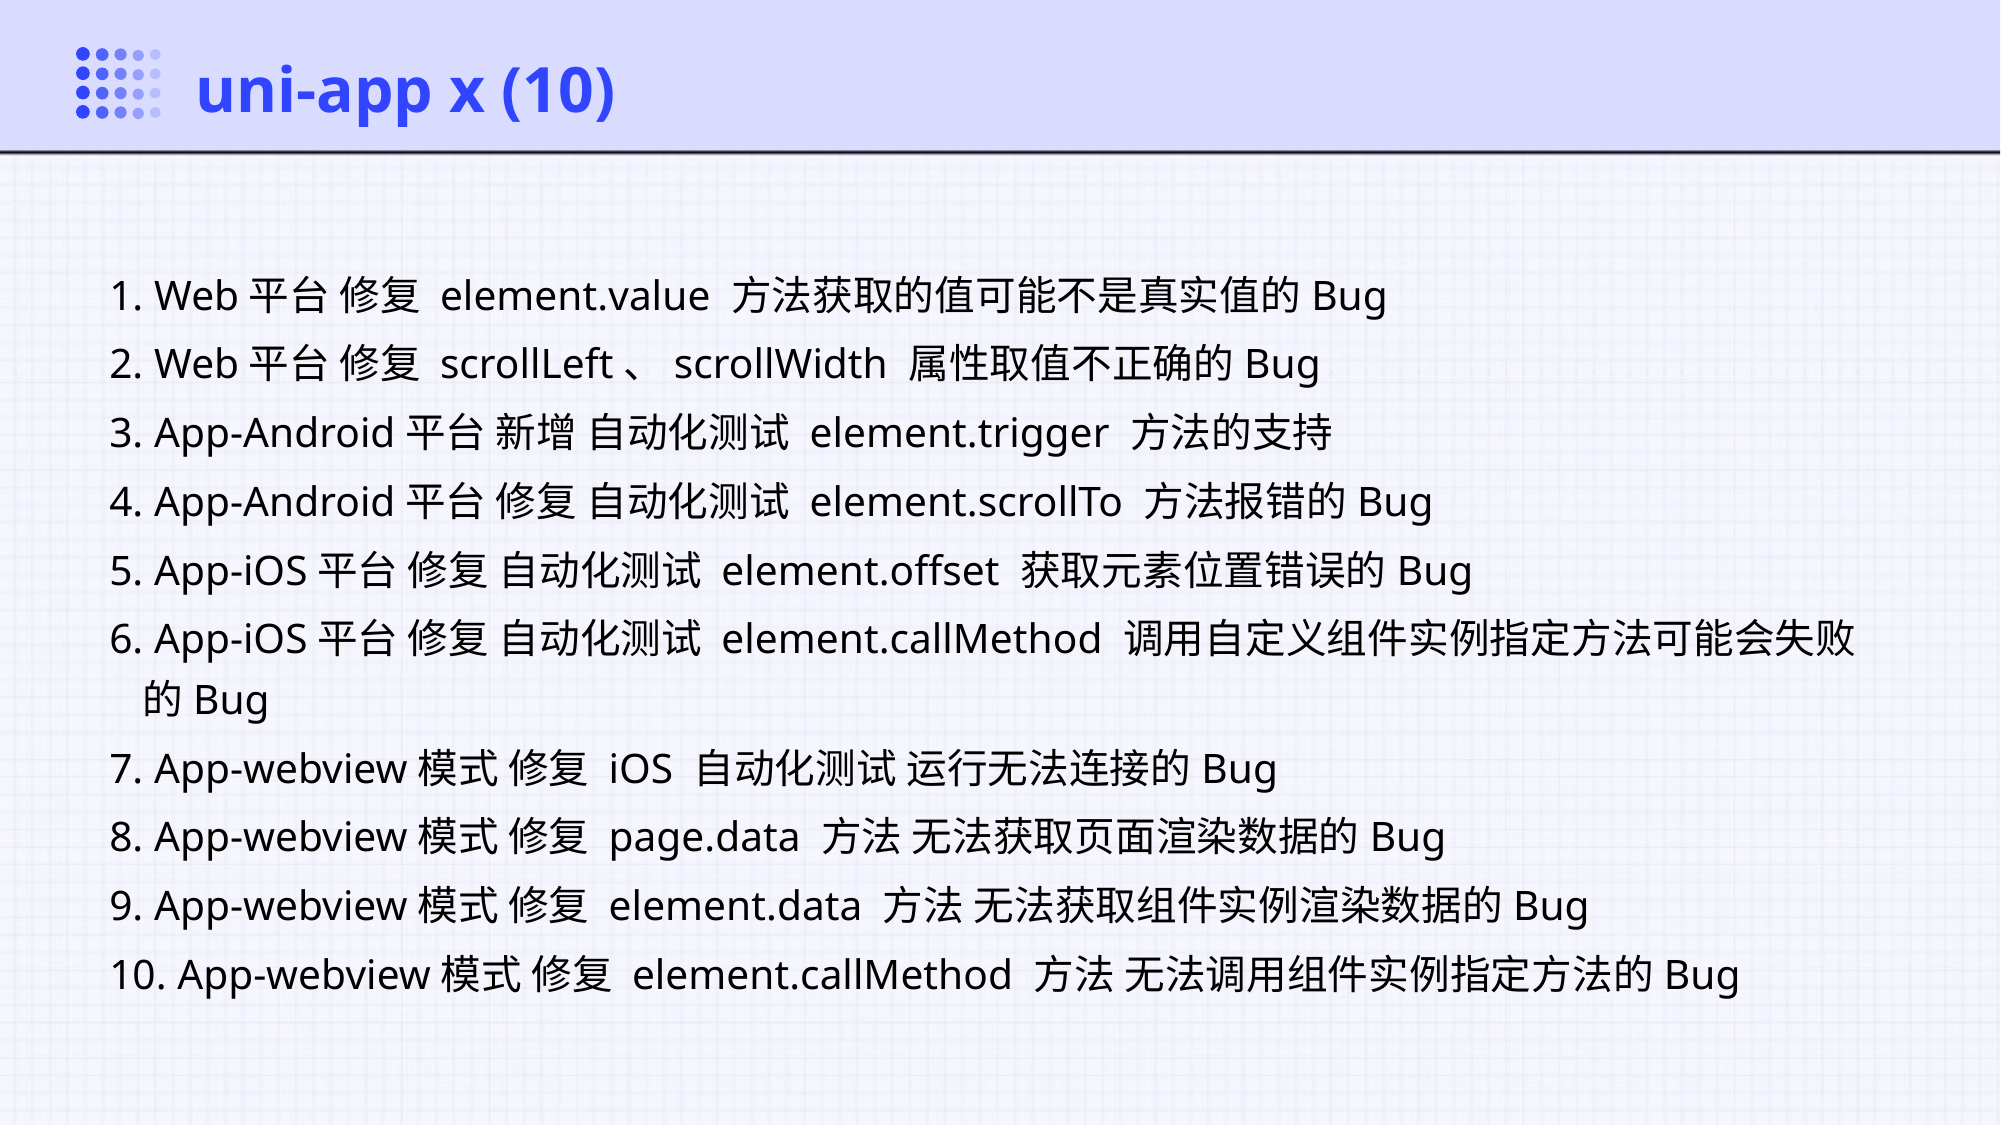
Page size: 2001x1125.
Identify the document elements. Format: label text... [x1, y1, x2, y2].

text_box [75, 0, 1816, 147]
picture [0, 0, 2001, 1125]
text_box Web平台 修复 element.value 方法获取的值可能不是真实值的Bug Web平台 修复 scrollLeft、scrollWidth 属性取值不正确的Bug App-Android平台 新增 自动化测试 element.trigger 方法的支持 App-Android平台 修复 自动化测试 element.scrollTo 方法报错的Bug App-iOS平台 修复 自动化测试 element.offset 获取元素位置错误的Bug App-iOS平台 修复 自动化测试 element.callMethod 调用自定义组件实例指定方法可能会失败的Bug App-webview模式 修复 iOS 自动化测试 运行无法连接的Bug App-webview模式 修复 page.data 方法 无法获取页面渲染数据的Bug App-webview模式 修复 element.data 方法 无法获取组件实例渲染数据的Bug App-webview模式 修复 element.callMethod 方法 无法调用组件实例指定方法的Bug [94, 249, 1909, 1005]
